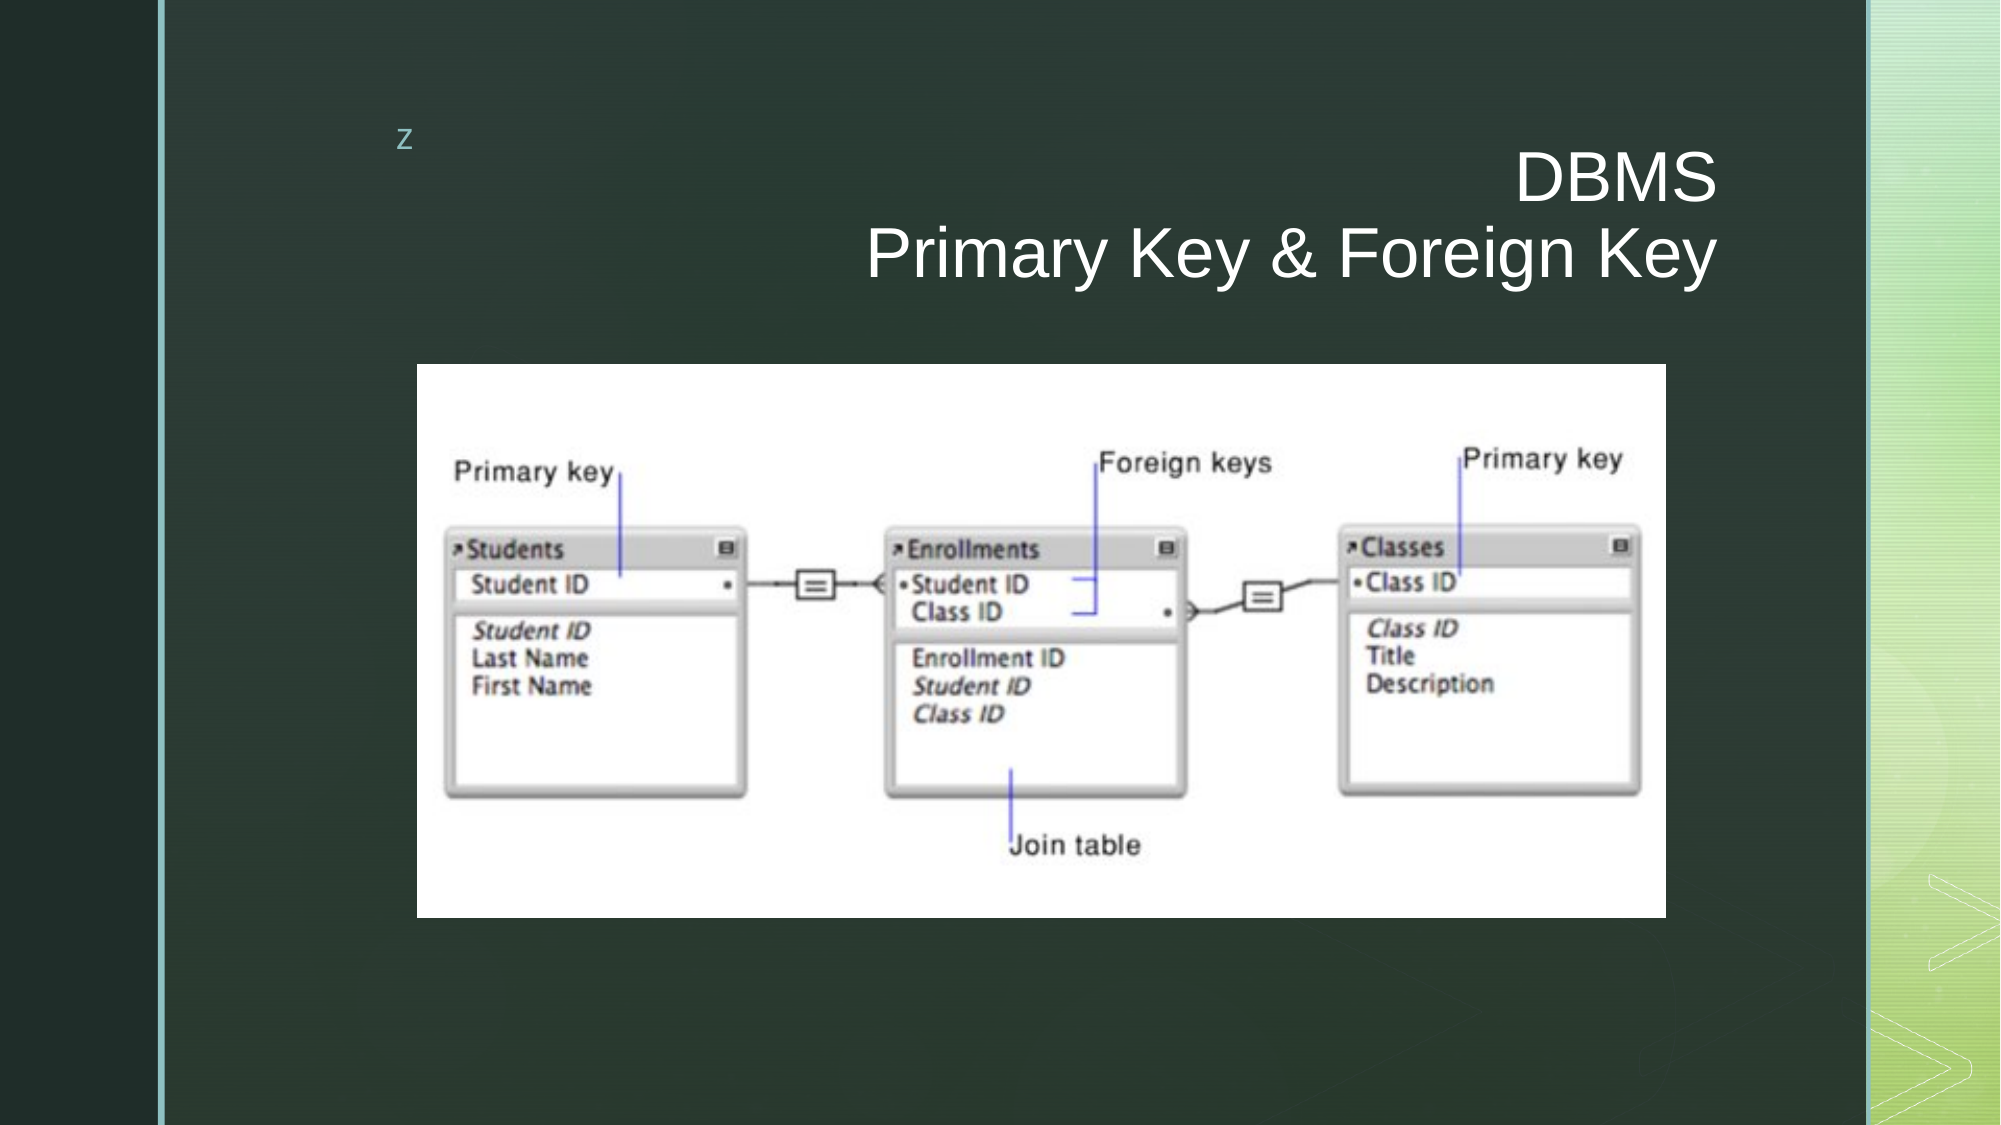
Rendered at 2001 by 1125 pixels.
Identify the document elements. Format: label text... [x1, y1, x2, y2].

title DBMS Primary Key & Foreign Key [428, 132, 1734, 310]
picture [1871, 0, 2001, 1125]
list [417, 364, 1666, 919]
